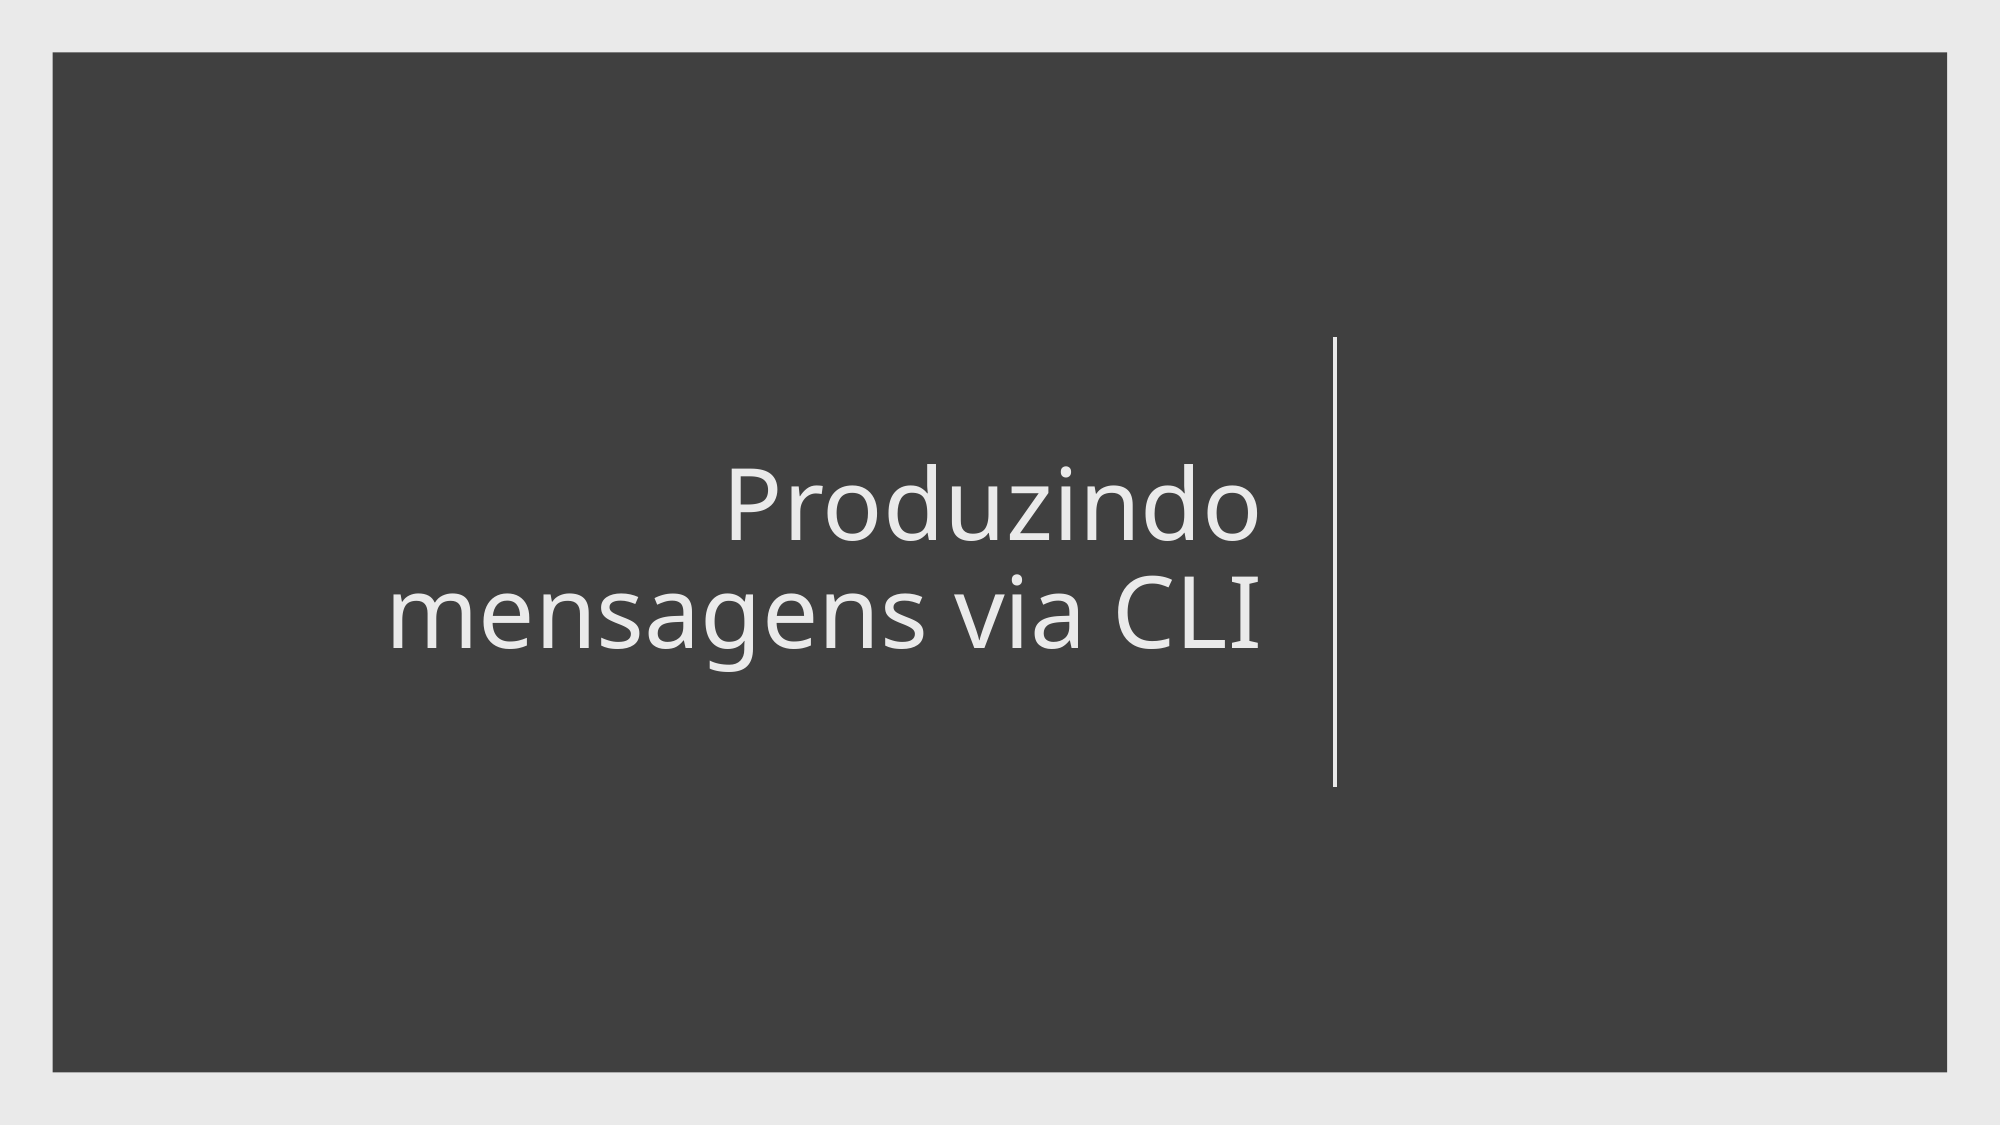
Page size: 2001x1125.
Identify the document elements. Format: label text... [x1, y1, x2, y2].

text_box [52, 51, 1948, 1073]
title Produzindo mensagens via CLI [168, 158, 1278, 967]
